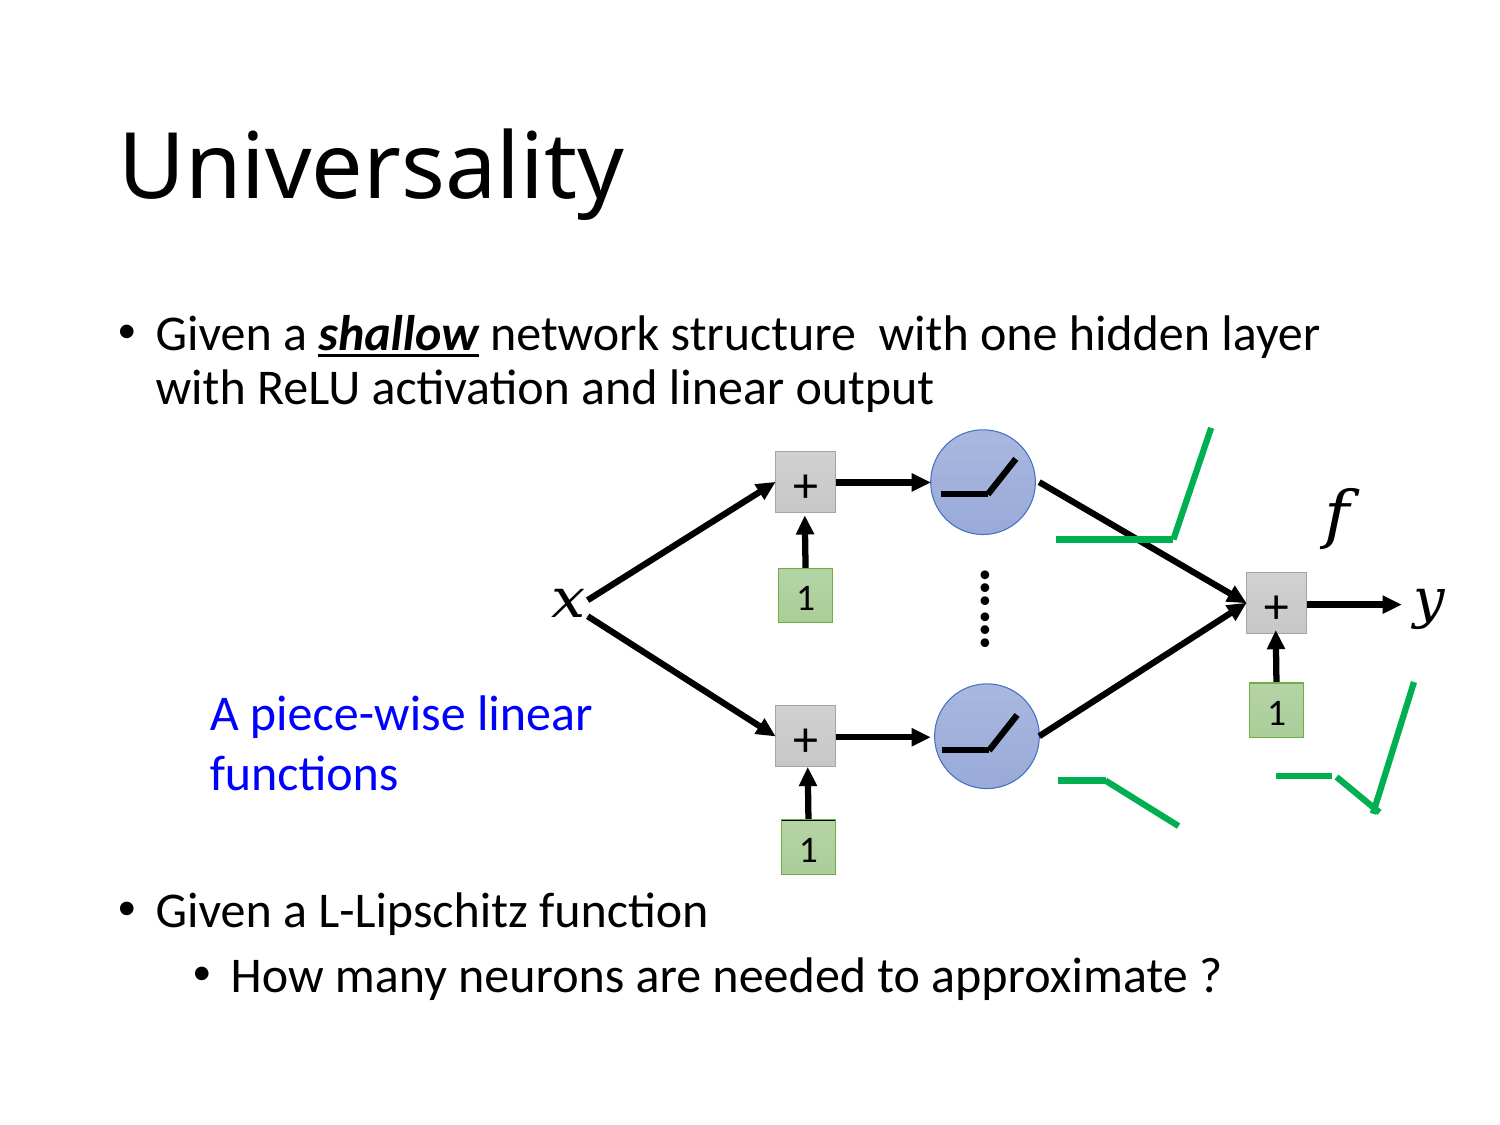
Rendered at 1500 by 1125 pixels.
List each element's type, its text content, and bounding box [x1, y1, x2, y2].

text_box A piece-wise linear functions [195, 672, 547, 808]
title Universality [103, 59, 1397, 278]
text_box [1275, 681, 1414, 814]
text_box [1105, 780, 1179, 827]
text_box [1173, 427, 1212, 540]
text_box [547, 429, 1451, 875]
